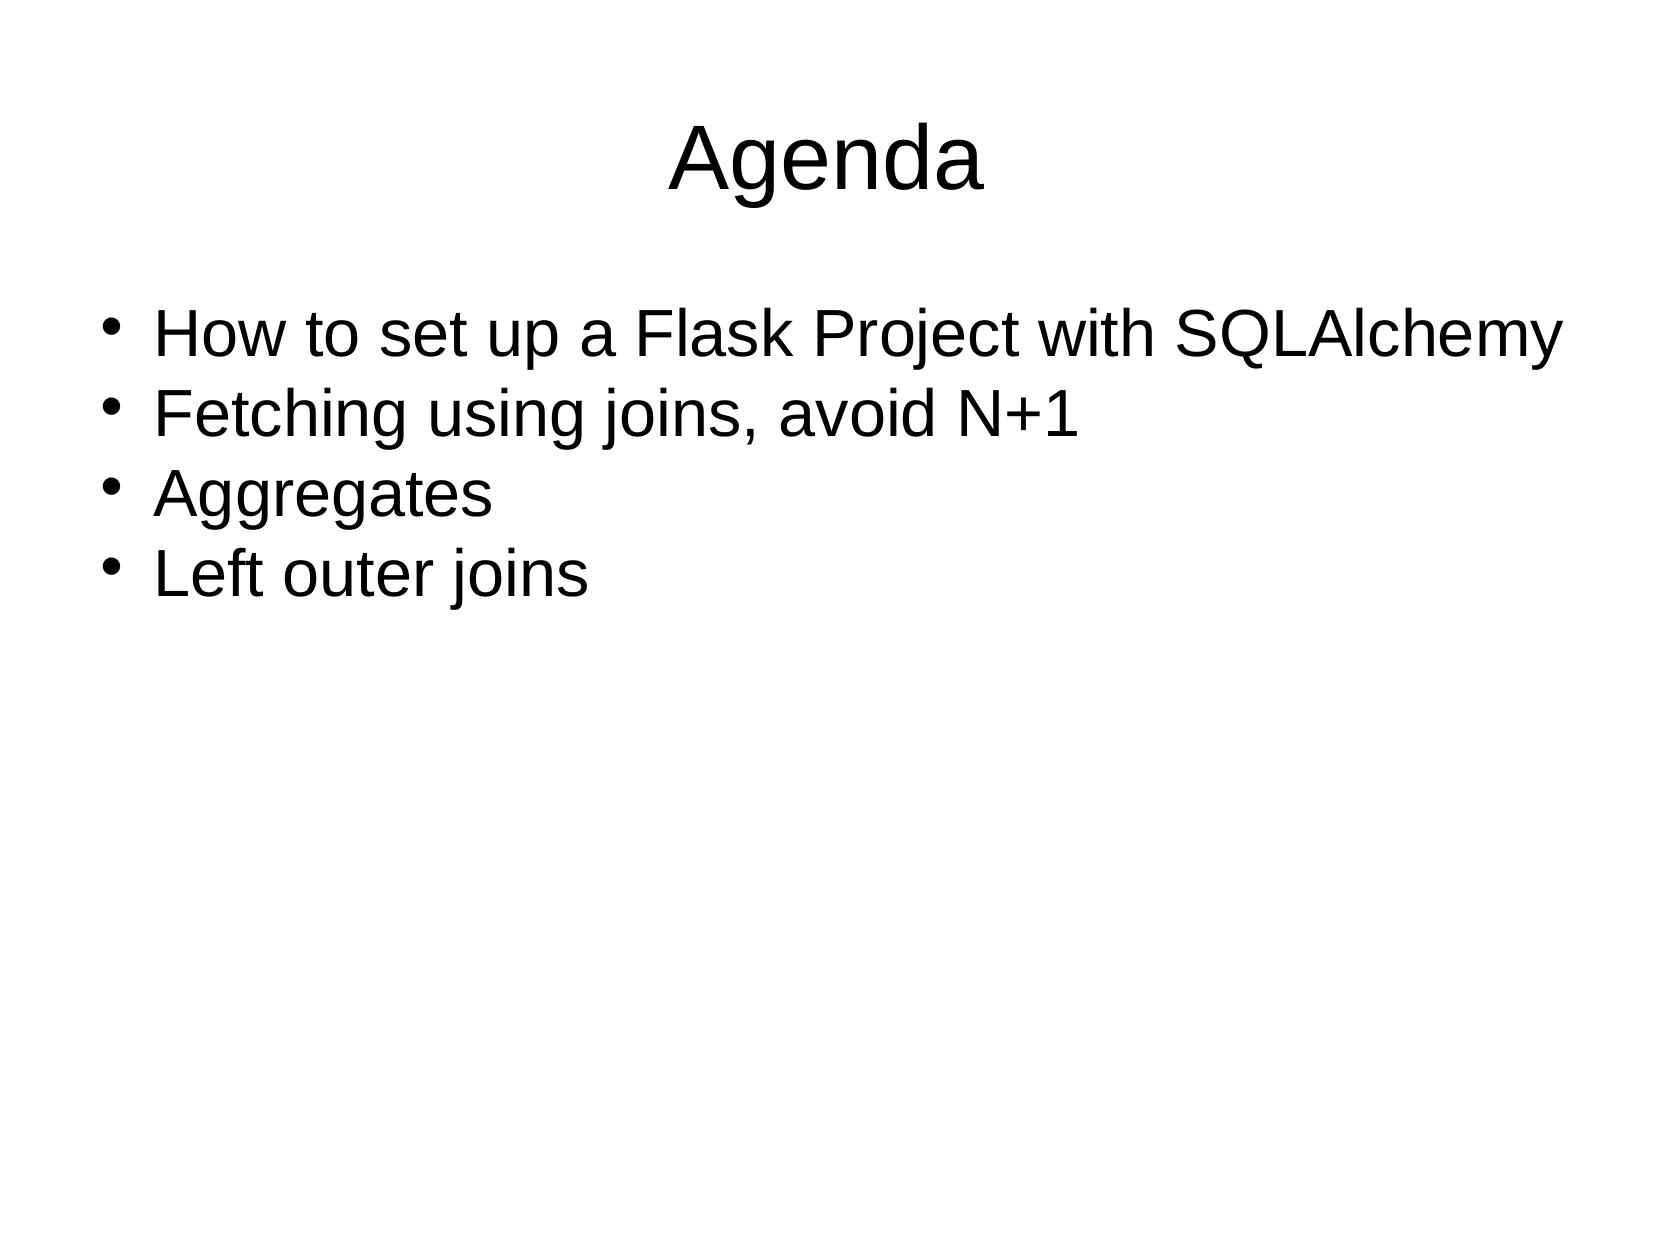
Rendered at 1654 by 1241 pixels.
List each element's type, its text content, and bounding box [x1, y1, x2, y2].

text_box Agenda [82, 49, 1571, 257]
text_box How to set up a Flask Project with SQLAlchemy Fetching using joins, avoid N+1 Aggregates Left outer joins [82, 290, 1571, 1010]
